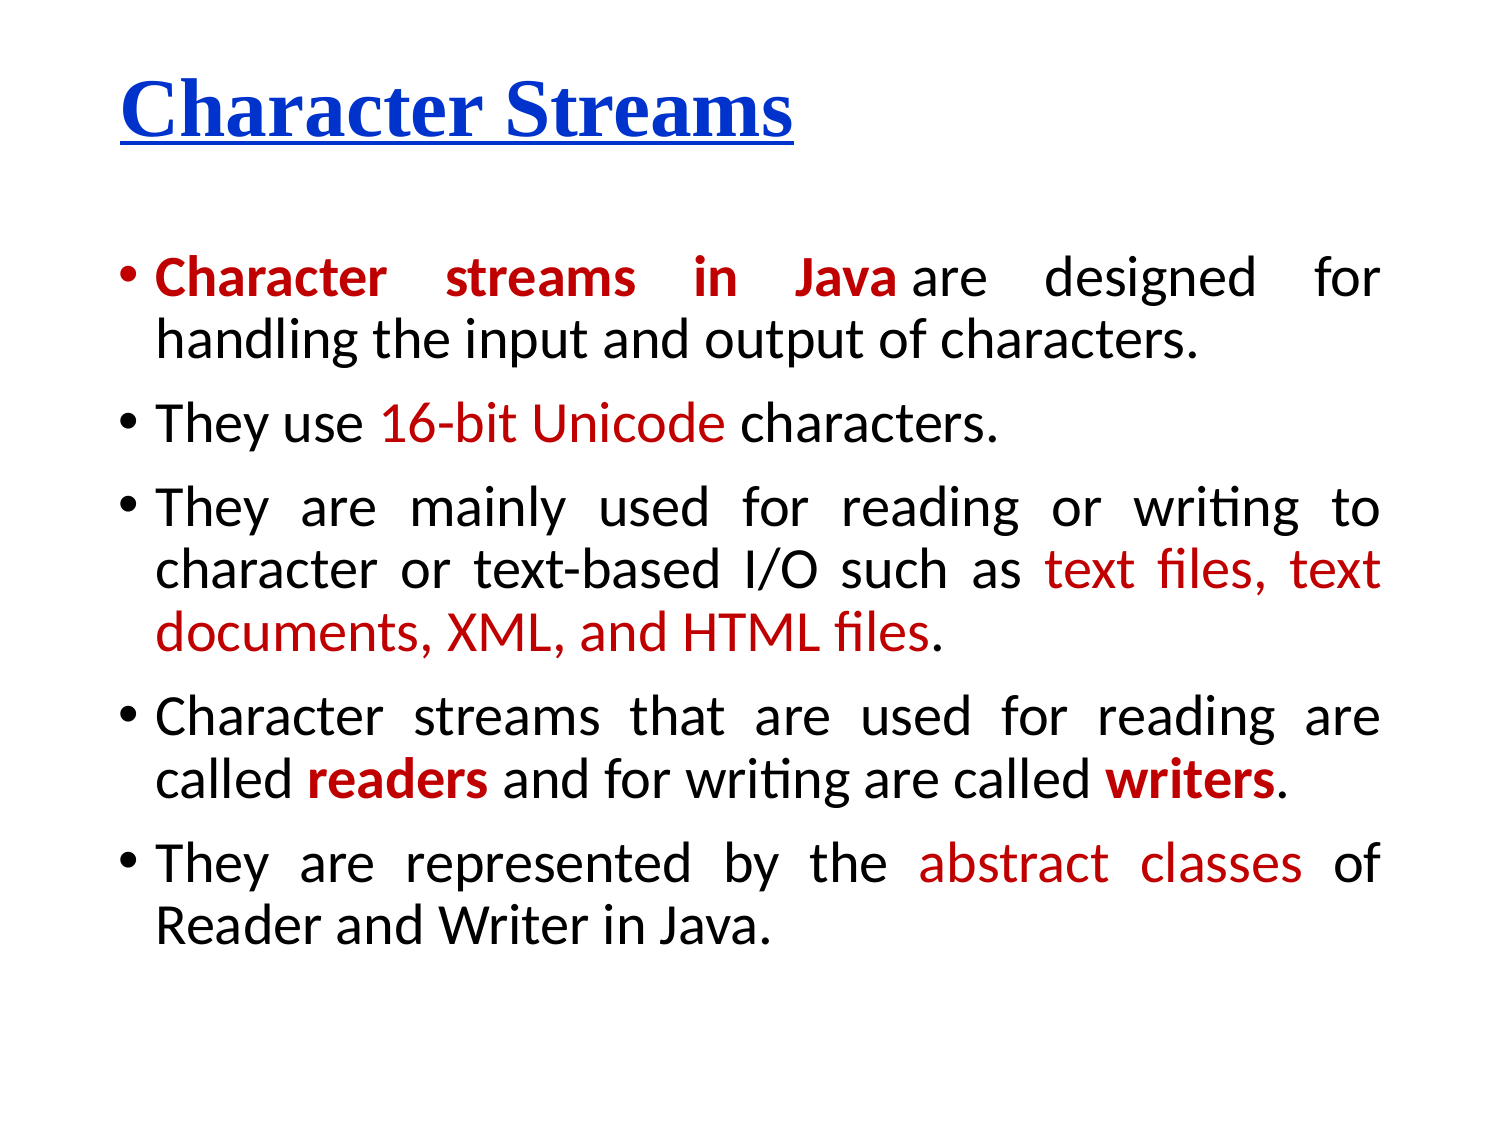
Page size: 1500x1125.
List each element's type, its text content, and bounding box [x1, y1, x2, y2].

list Character streams in Java are designed for handling the input and output of characters. They use 16-bit Unicode characters. They are mainly used for reading or writing to character or text-based I/O such as text files, text documents, XML, and HTML files. Character streams that are used for reading are called readers and for writing are called writers. They are represented by the abstract classes of Reader and Writer in Java. [103, 238, 1397, 1014]
title Character Streams [104, 39, 1399, 180]
